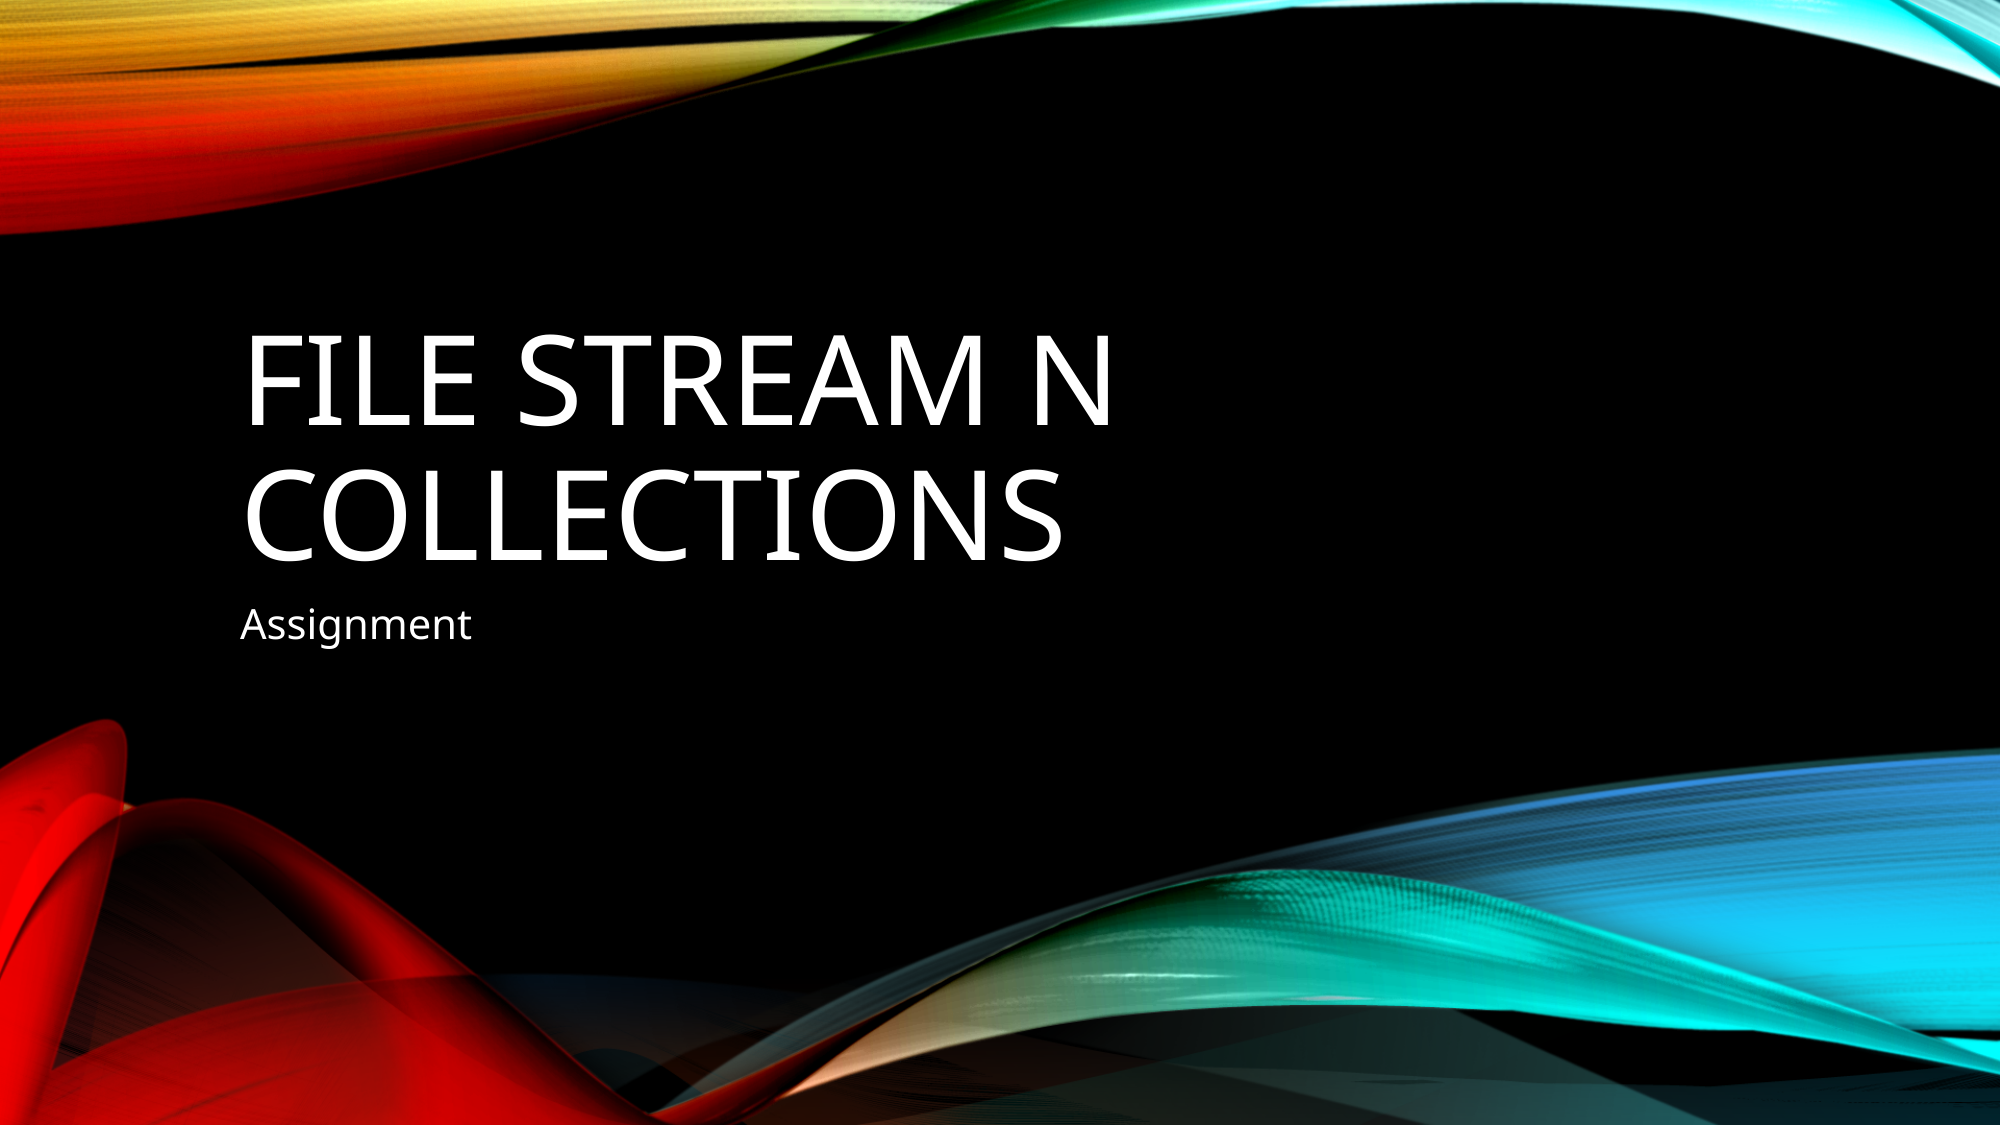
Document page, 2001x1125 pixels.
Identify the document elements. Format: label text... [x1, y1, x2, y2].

subtitle Assignment [225, 595, 1775, 709]
title File Stream N Collections [225, 295, 1775, 595]
picture [0, 717, 2000, 1125]
picture [0, 0, 2000, 237]
